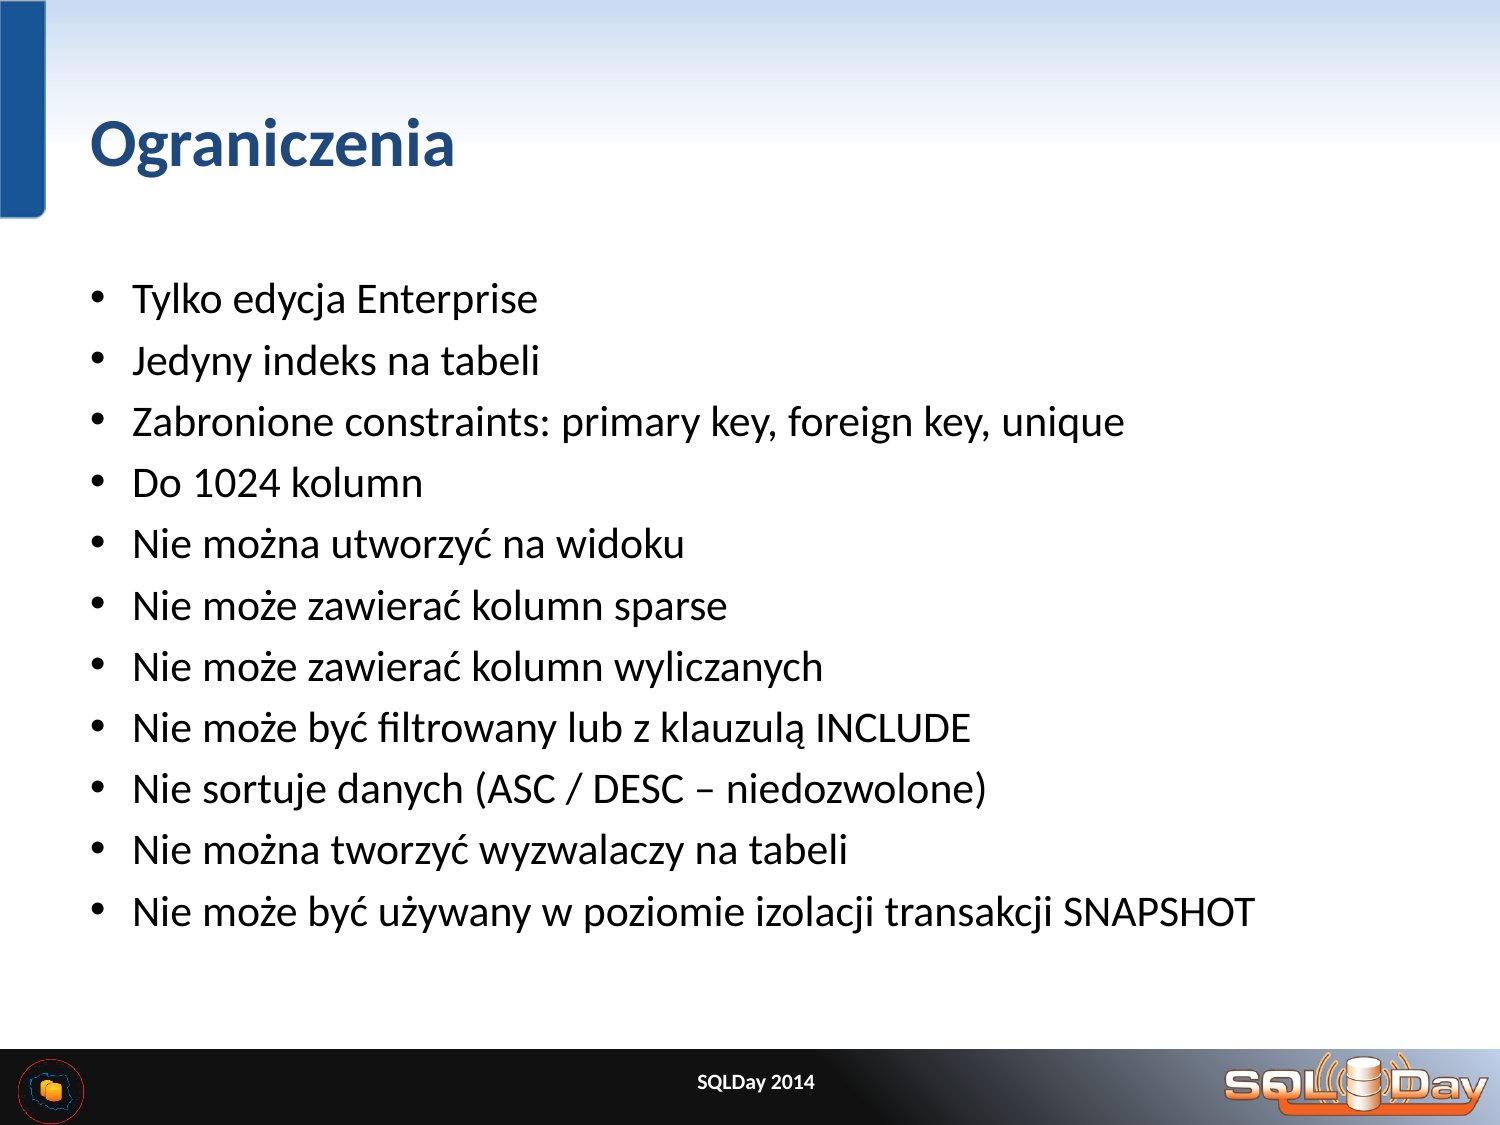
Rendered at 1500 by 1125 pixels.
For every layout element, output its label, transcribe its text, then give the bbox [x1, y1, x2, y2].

list Tylko edycja Enterprise Jedyny indeks na tabeli Zabronione constraints: primary key, foreign key, unique Do 1024 kolumn Nie można utworzyć na widoku Nie może zawierać kolumn sparse Nie może zawierać kolumn wyliczanych Nie może być filtrowany lub z klauzulą INCLUDE Nie sortuje danych (ASC / DESC – niedozwolone) Nie można tworzyć wyzwalaczy na tabeli Nie może być używany w poziomie izolacji transakcji SNAPSHOT [75, 262, 1425, 1005]
picture [0, 0, 46, 219]
title Ograniczenia [75, 45, 1425, 233]
footer SQLDay 2014 [425, 1050, 1088, 1113]
picture [16, 1057, 85, 1125]
picture [1224, 1052, 1489, 1116]
